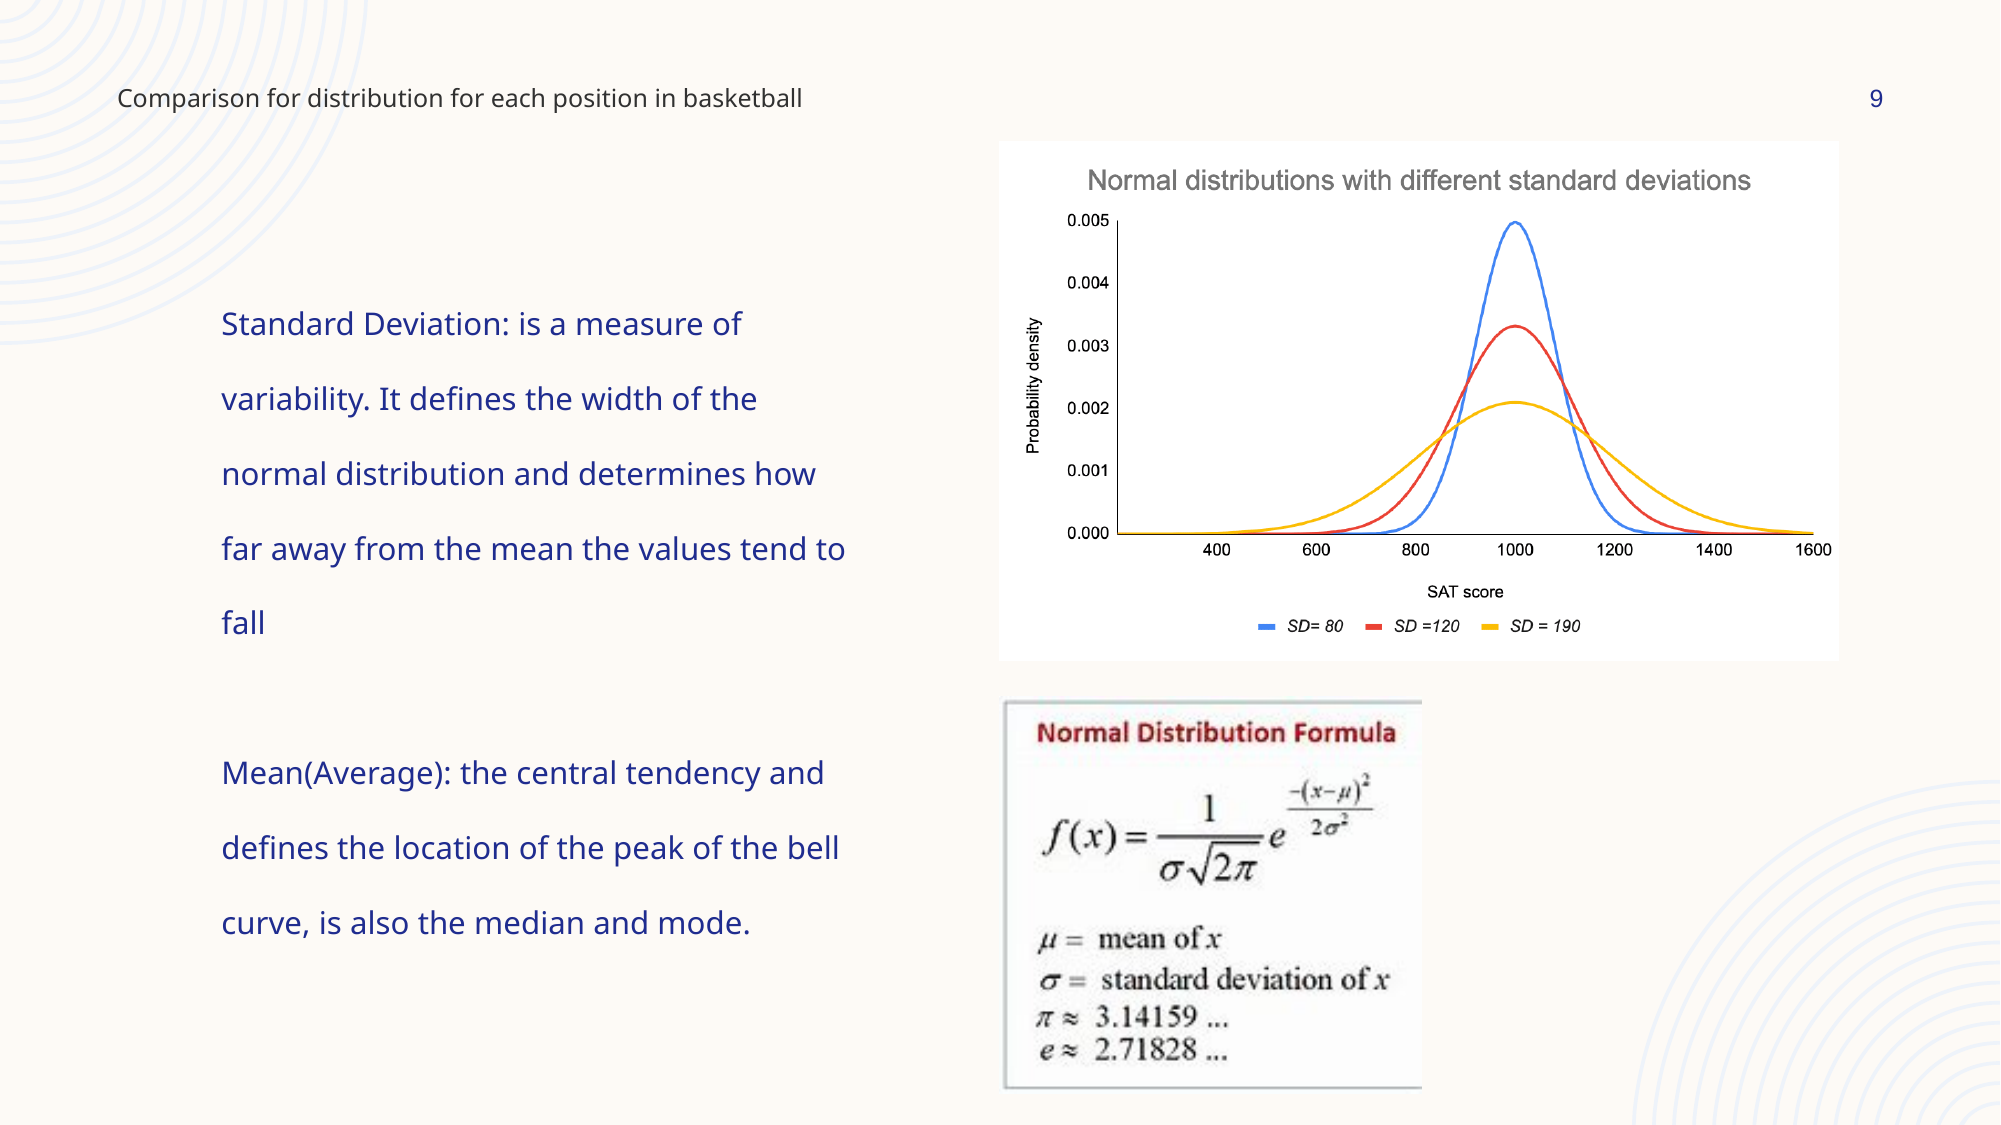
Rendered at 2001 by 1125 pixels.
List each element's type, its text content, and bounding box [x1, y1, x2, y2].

slide_number 9 [1795, 75, 1958, 120]
picture [999, 141, 1839, 661]
footer Comparison for distribution for each position in basketball [101, 75, 868, 120]
picture [999, 696, 1422, 1094]
text_box Standard Deviation: is a measure of variability. It defines the width of the normal distribution and determines how far away from the mean the values tend to fall Mean(Average): the central tendency and defines the location of the peak of the bell curve, is also the median and mode. [206, 259, 868, 948]
